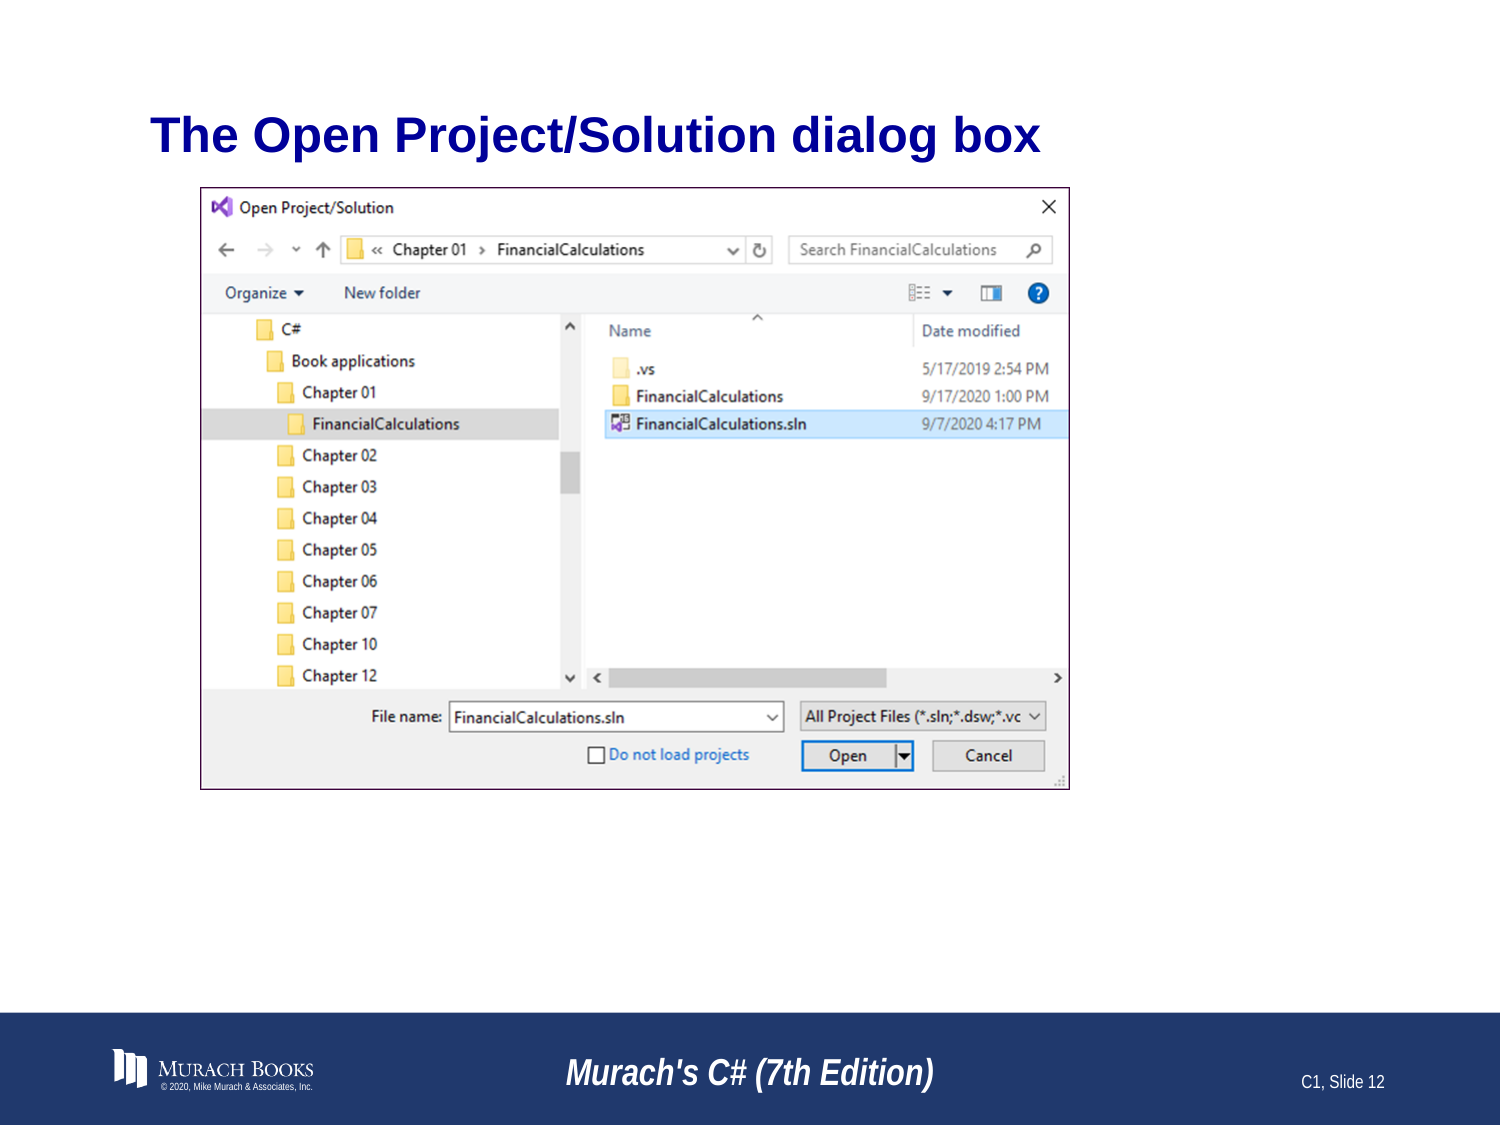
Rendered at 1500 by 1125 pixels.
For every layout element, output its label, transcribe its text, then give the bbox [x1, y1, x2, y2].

slide_number Murach's C# (7th Edition) [463, 1025, 1050, 1100]
slide_number C1, Slide 12 [1087, 1025, 1400, 1100]
footer © 2020, Mike Murach & Associates, Inc. [12, 1025, 463, 1100]
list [199, 187, 1070, 790]
title The Open Project/Solution dialog box [150, 102, 1350, 164]
